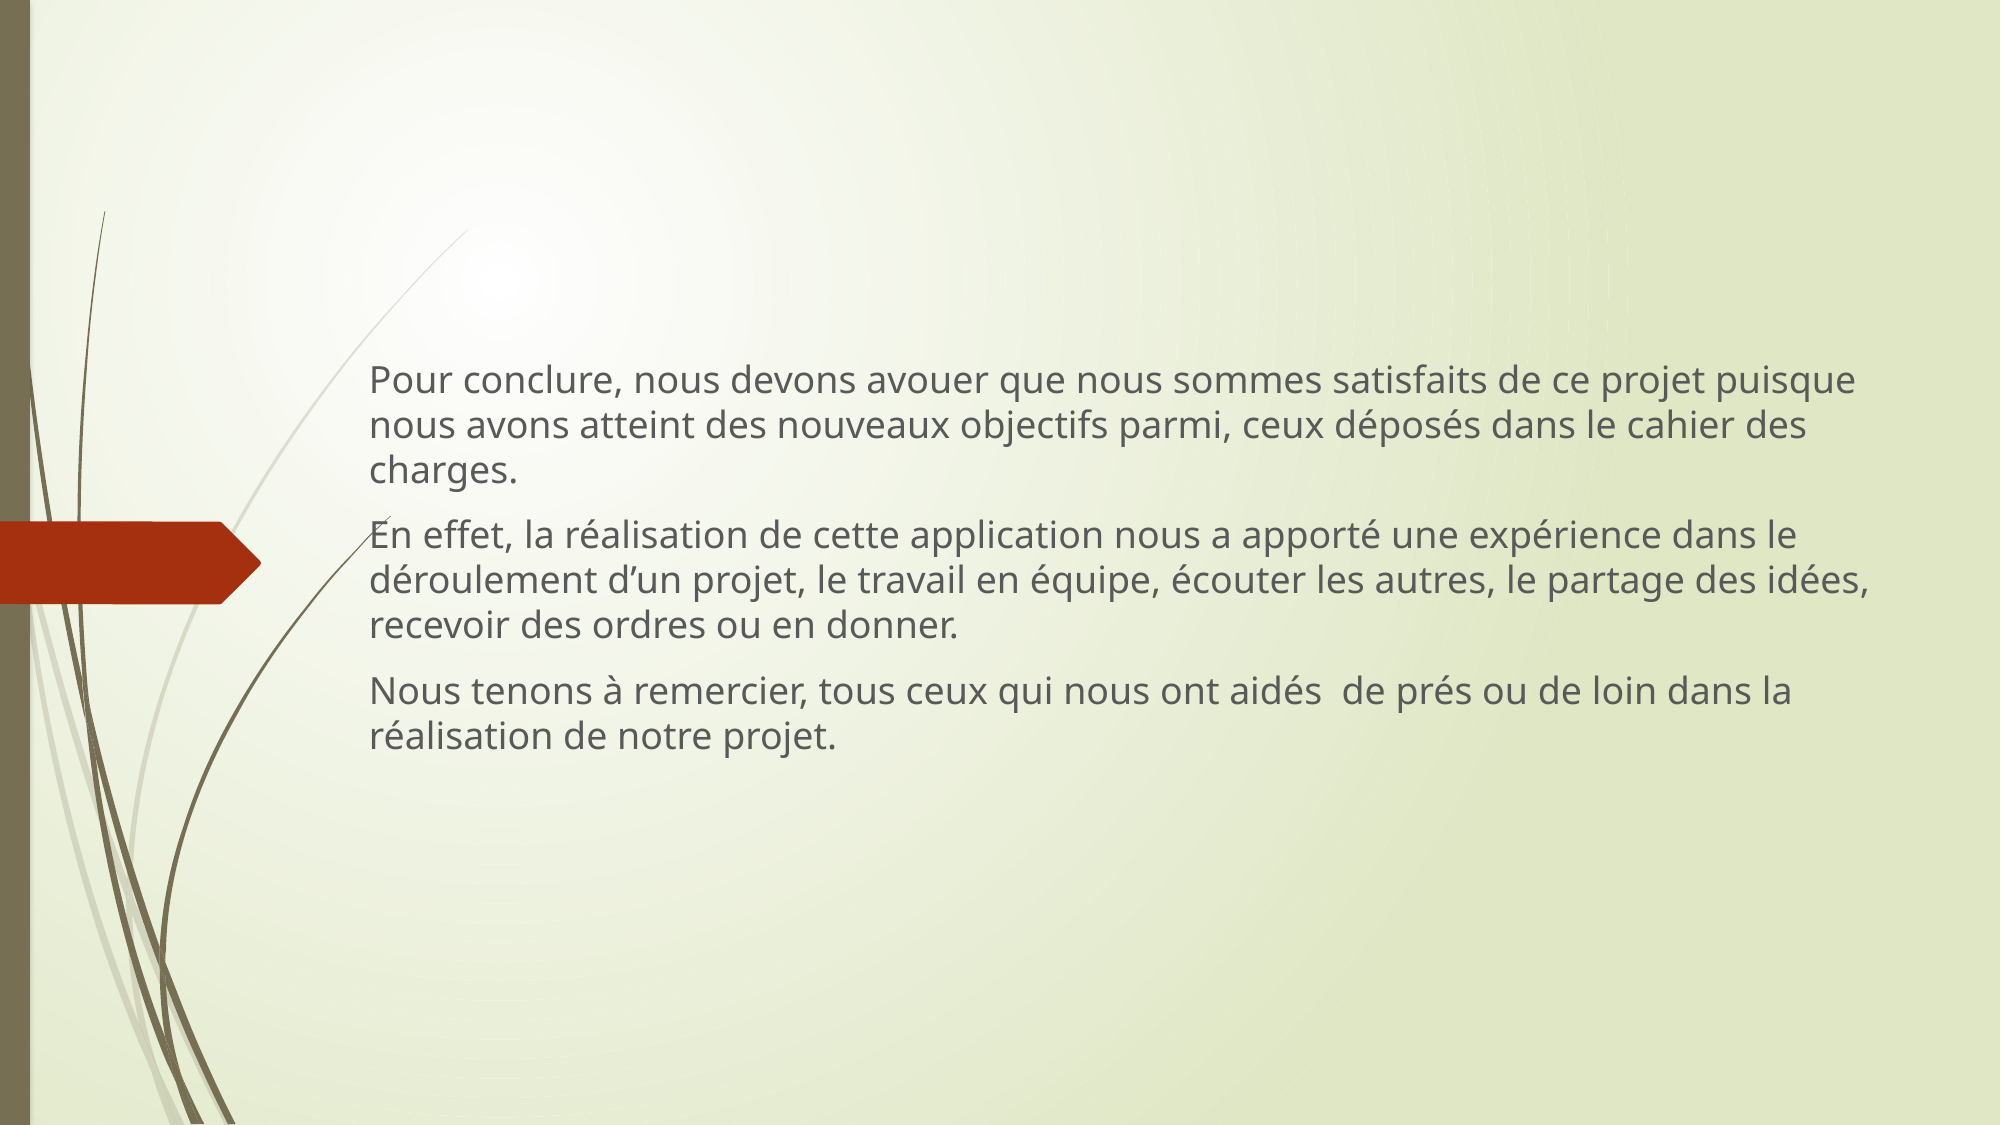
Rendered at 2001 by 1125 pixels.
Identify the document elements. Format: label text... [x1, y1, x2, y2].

list Pour conclure, nous devons avouer que nous sommes satisfaits de ce projet puisque nous avons atteint des nouveaux objectifs parmi, ceux déposés dans le cahier des charges. En effet, la réalisation de cette application nous a apporté une expérience dans le déroulement d’un projet, le travail en équipe, écouter les autres, le partage des idées, recevoir des ordres ou en donner. Nous tenons à remercier, tous ceux qui nous ont aidés de prés ou de loin dans la réalisation de notre projet. [353, 128, 1888, 1050]
